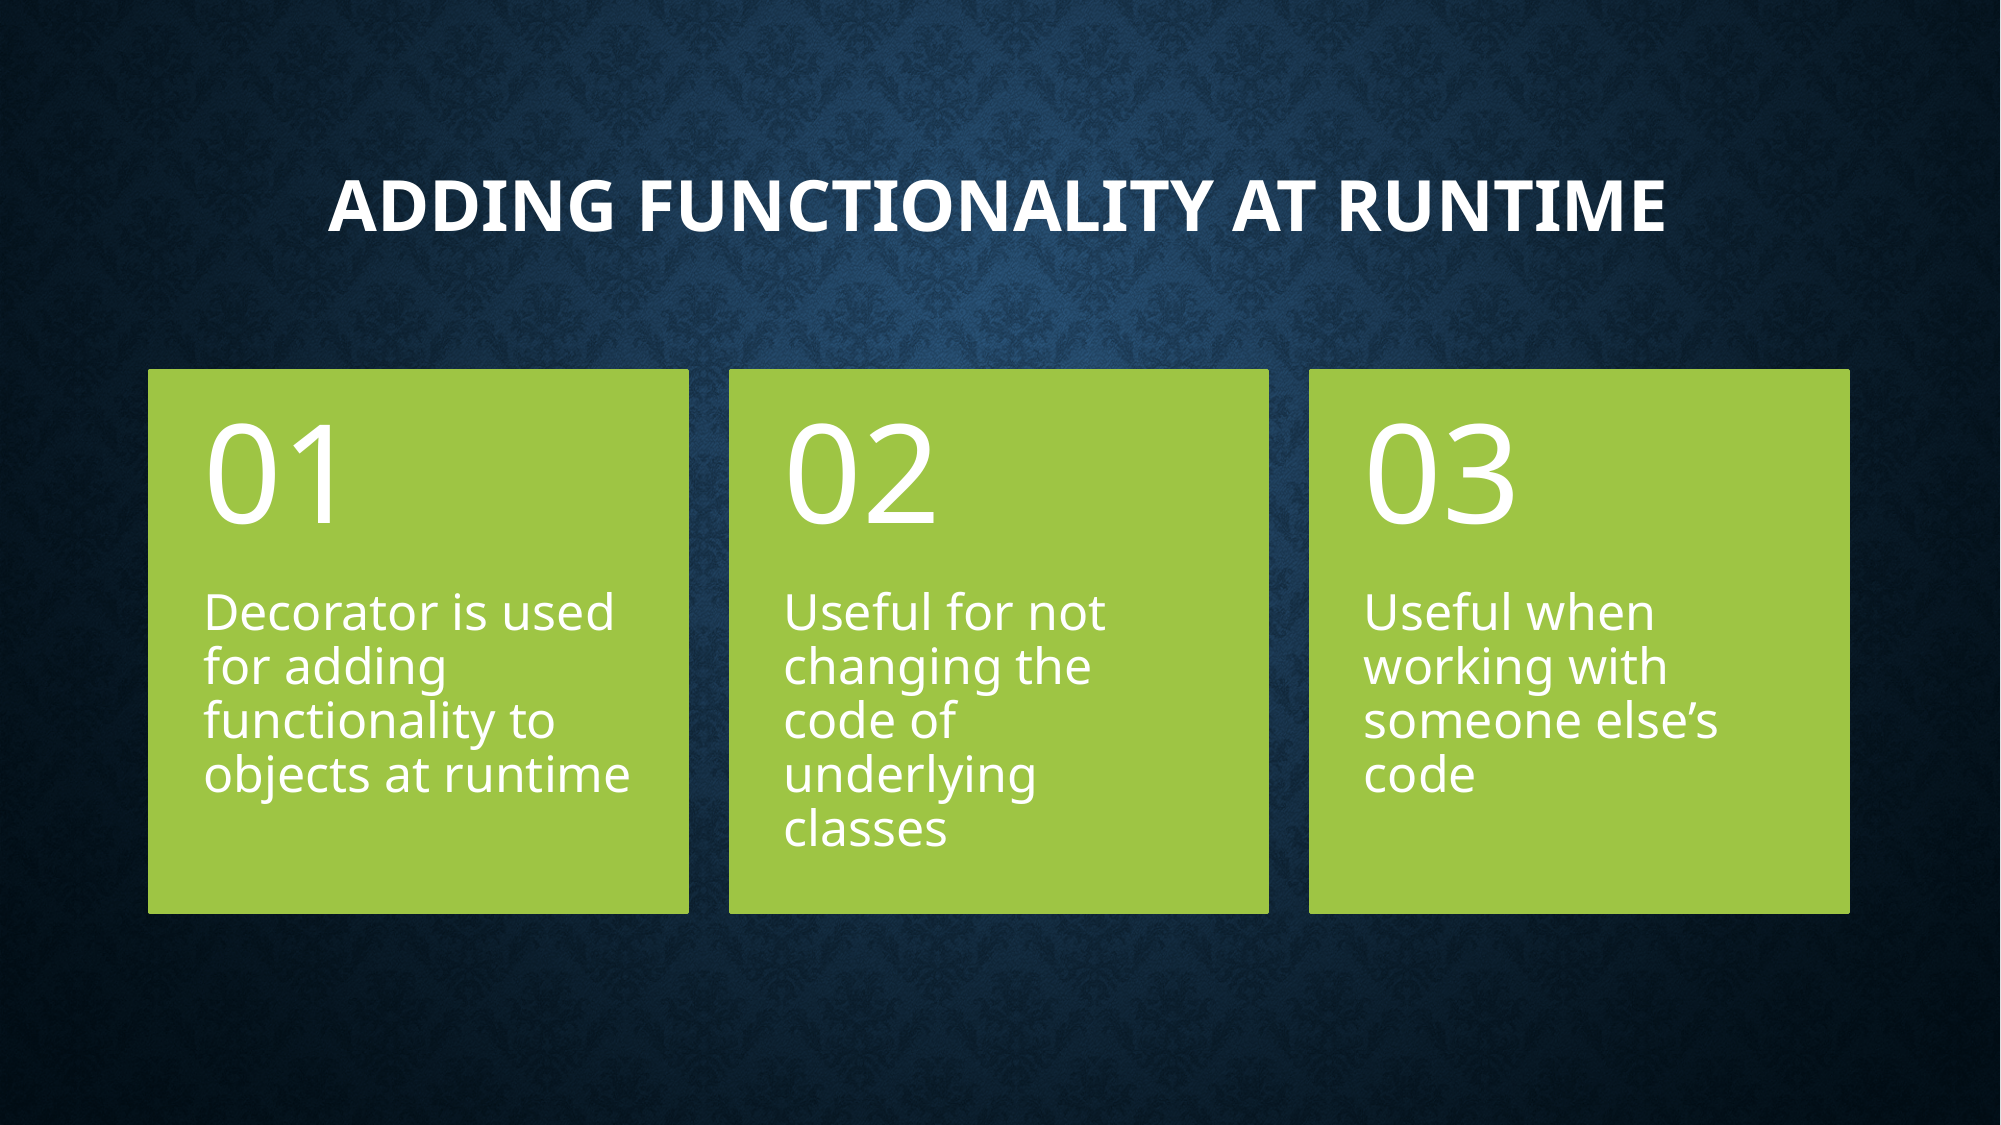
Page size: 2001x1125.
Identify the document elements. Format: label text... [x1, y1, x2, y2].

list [149, 369, 1849, 913]
title Adding functionality at runtime [149, 99, 1849, 318]
